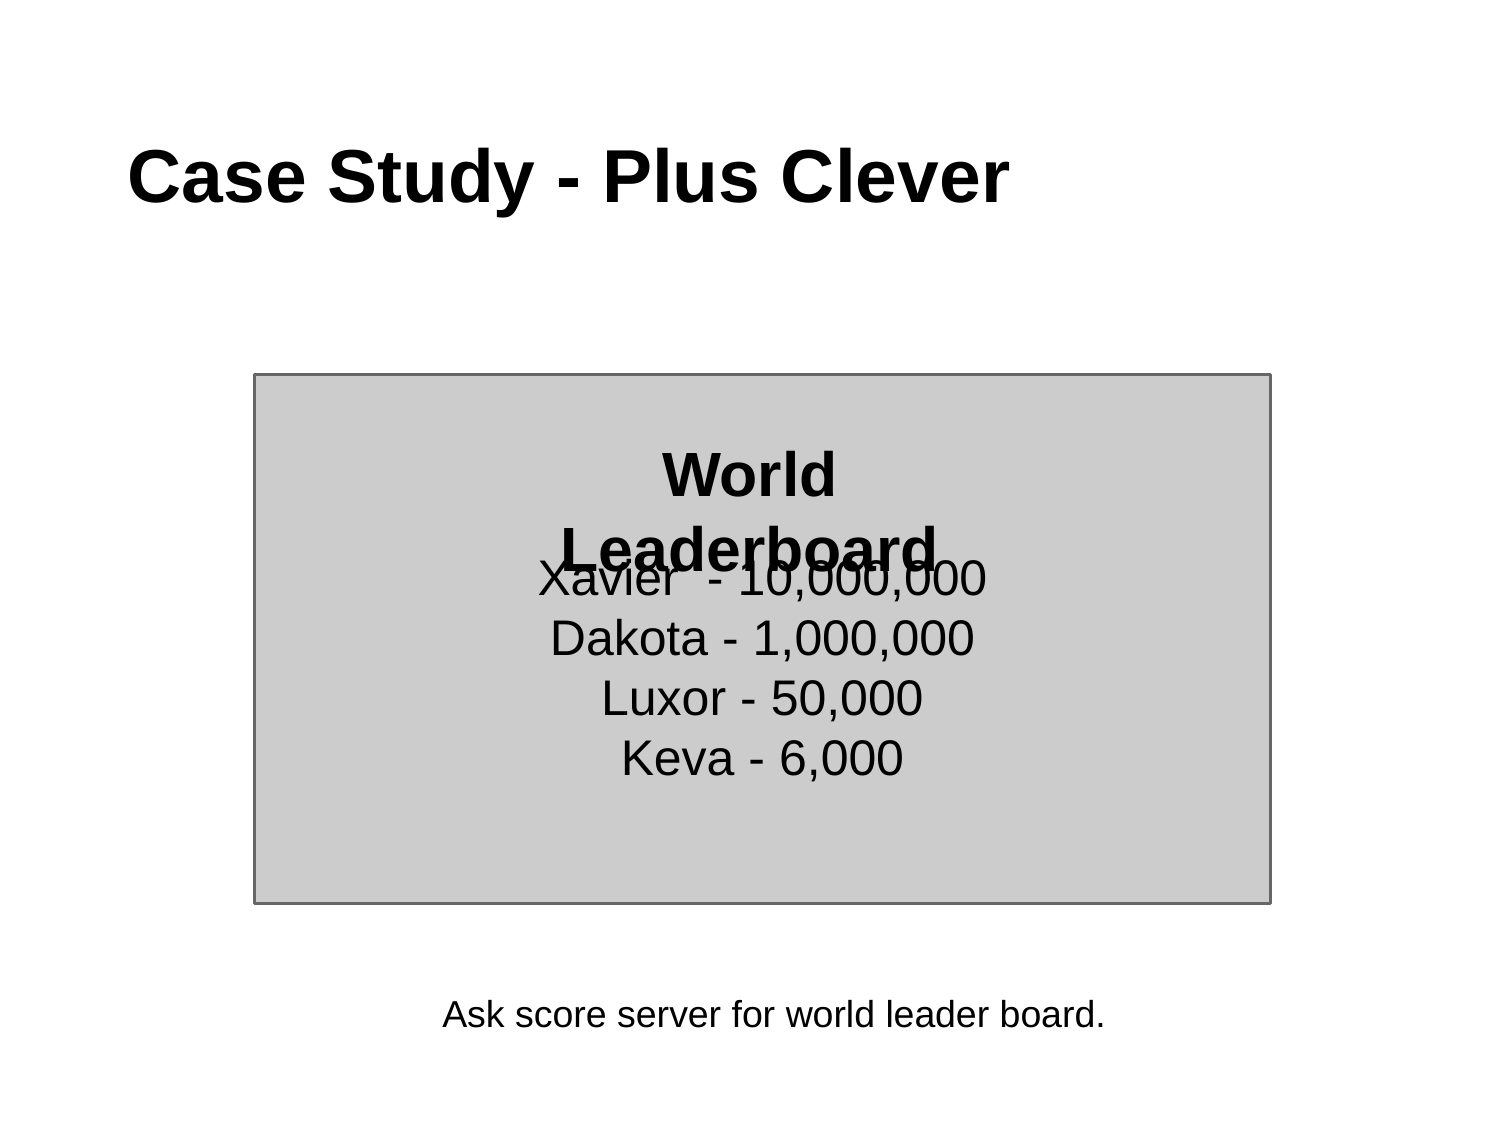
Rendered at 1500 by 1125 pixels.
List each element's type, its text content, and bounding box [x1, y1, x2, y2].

text_box Xavier - 10,000,000 Dakota - 1,000,000 Luxor - 50,000 Keva - 6,000 [318, 530, 1207, 801]
text_box [254, 374, 1271, 904]
list Ask score server for world leader board. [75, 975, 1474, 1125]
title Case Study - Plus Clever [75, 14, 1425, 233]
text_box World Leaderboard [449, 419, 1050, 530]
